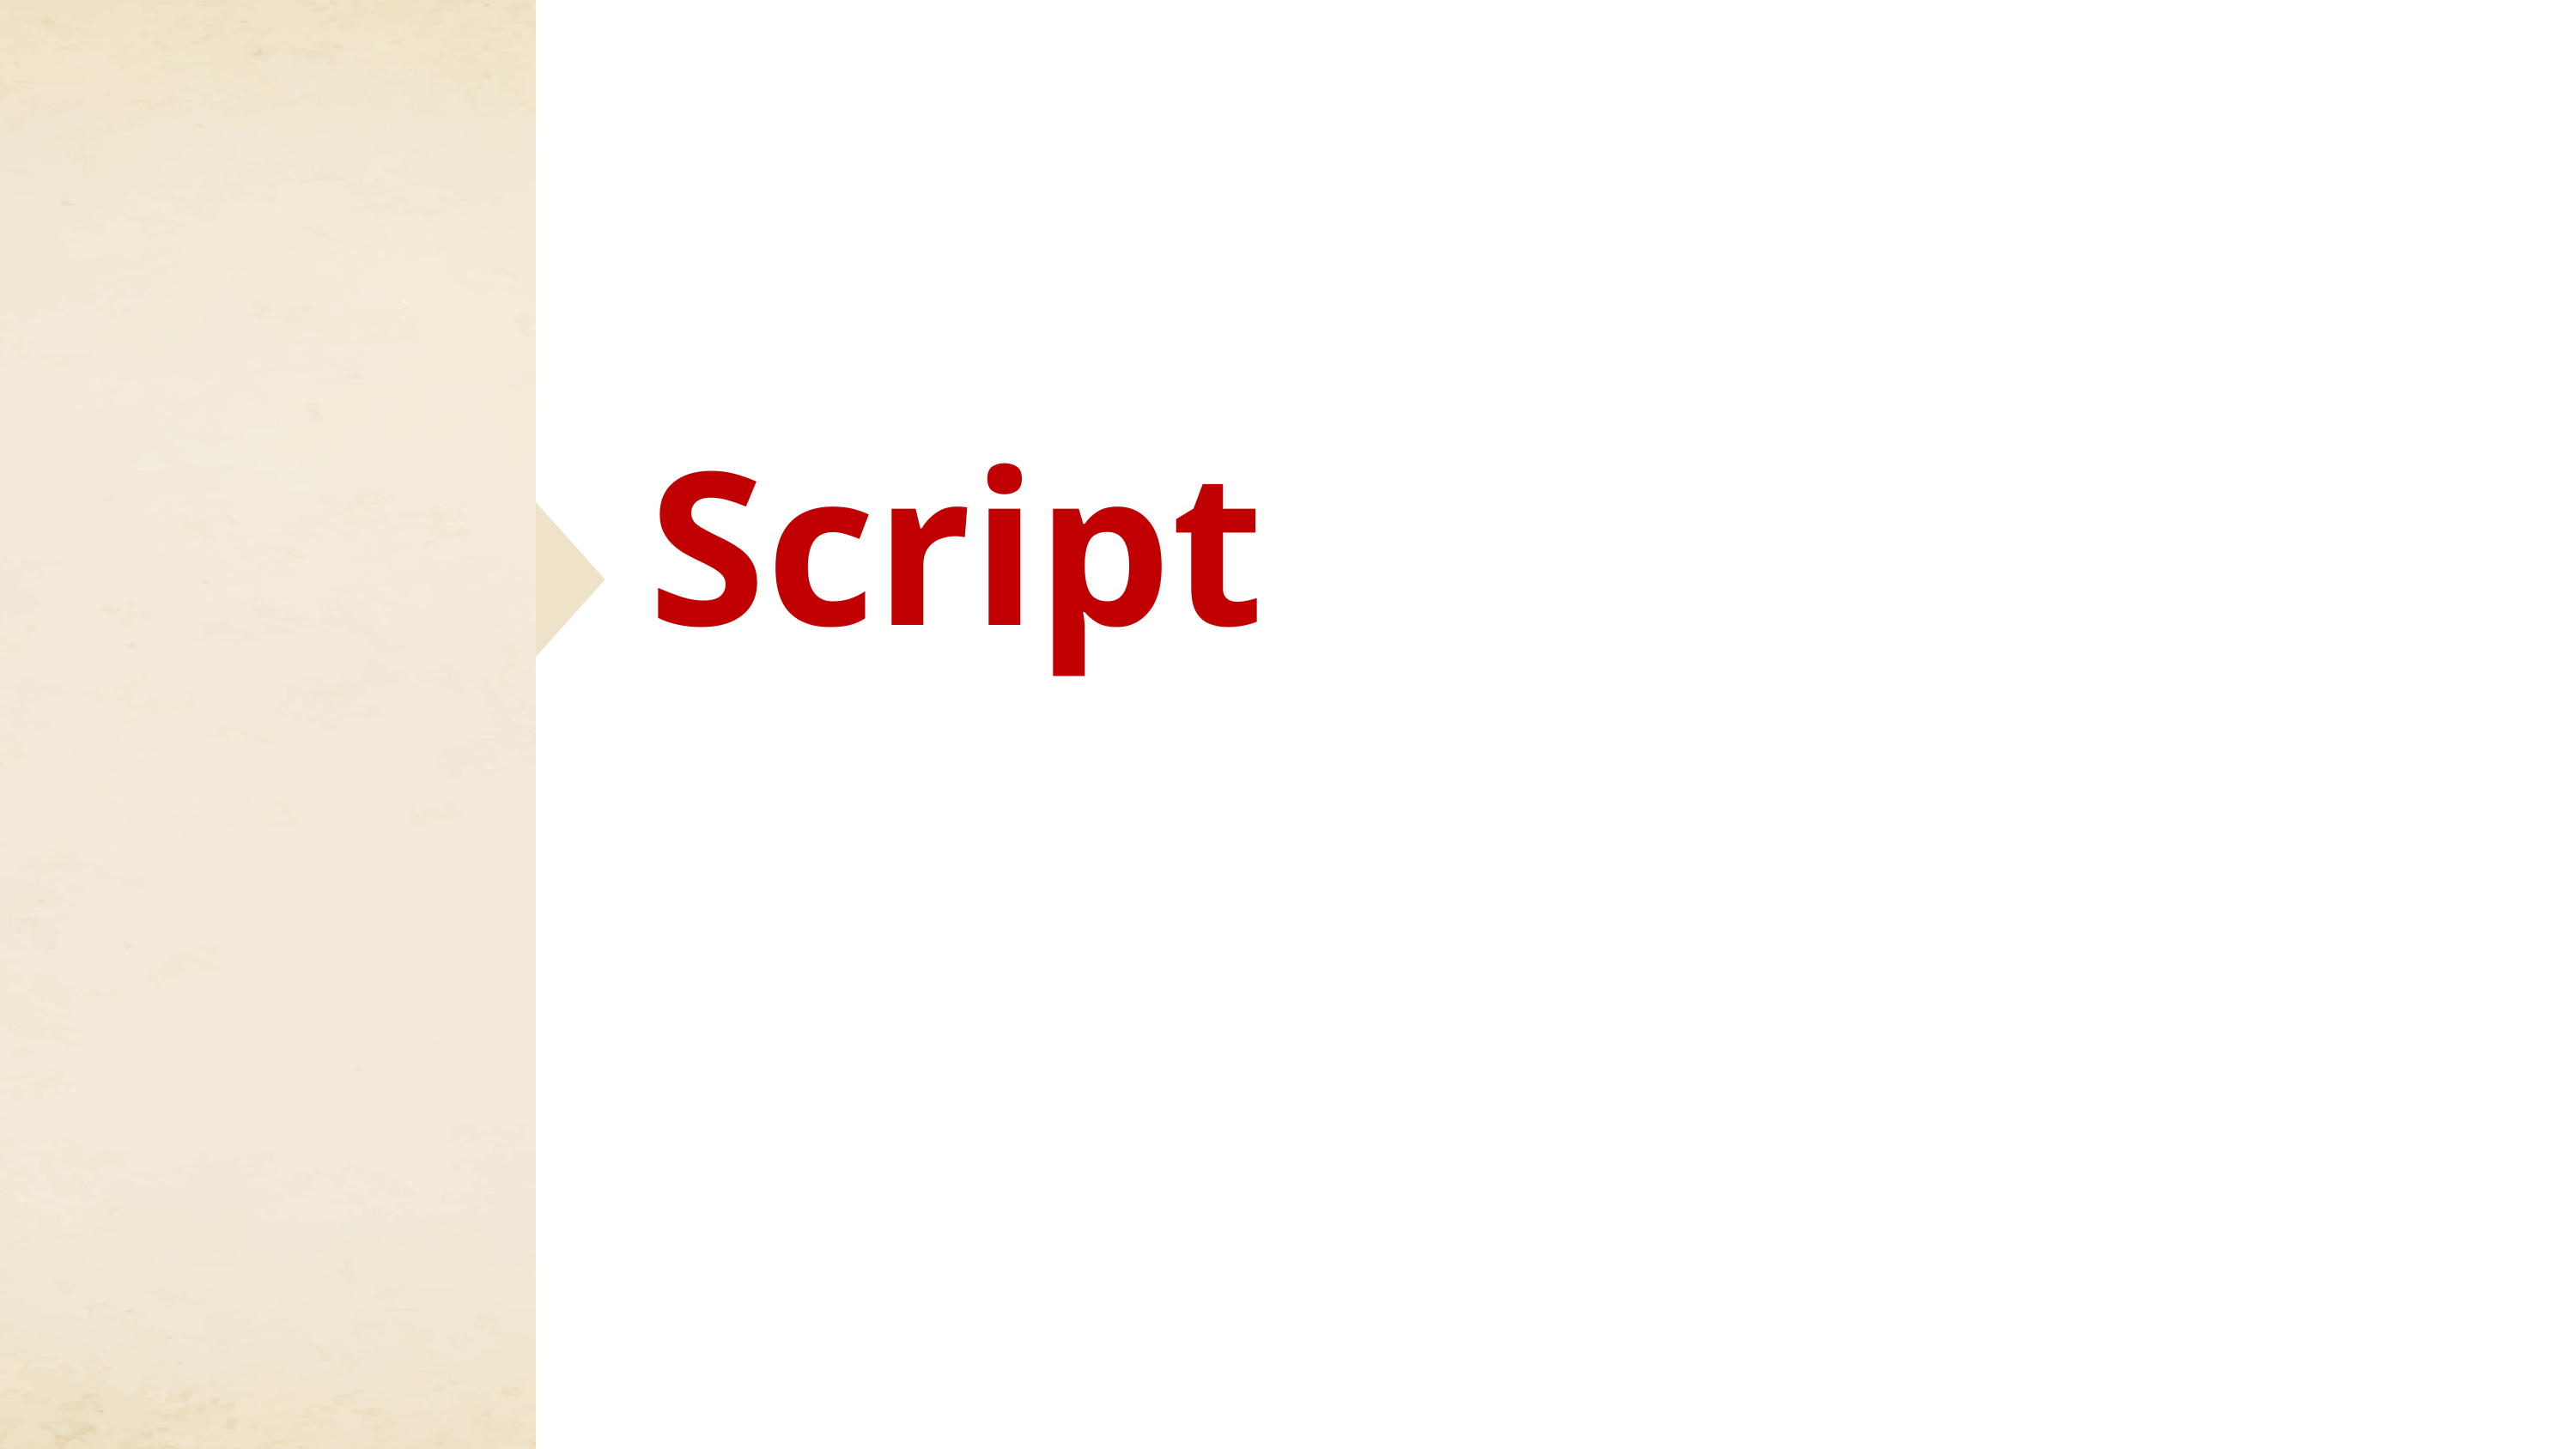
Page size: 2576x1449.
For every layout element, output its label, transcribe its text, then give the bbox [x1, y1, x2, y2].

text_box [0, 0, 536, 1449]
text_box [492, 544, 648, 615]
text_box Script [648, 412, 1822, 668]
